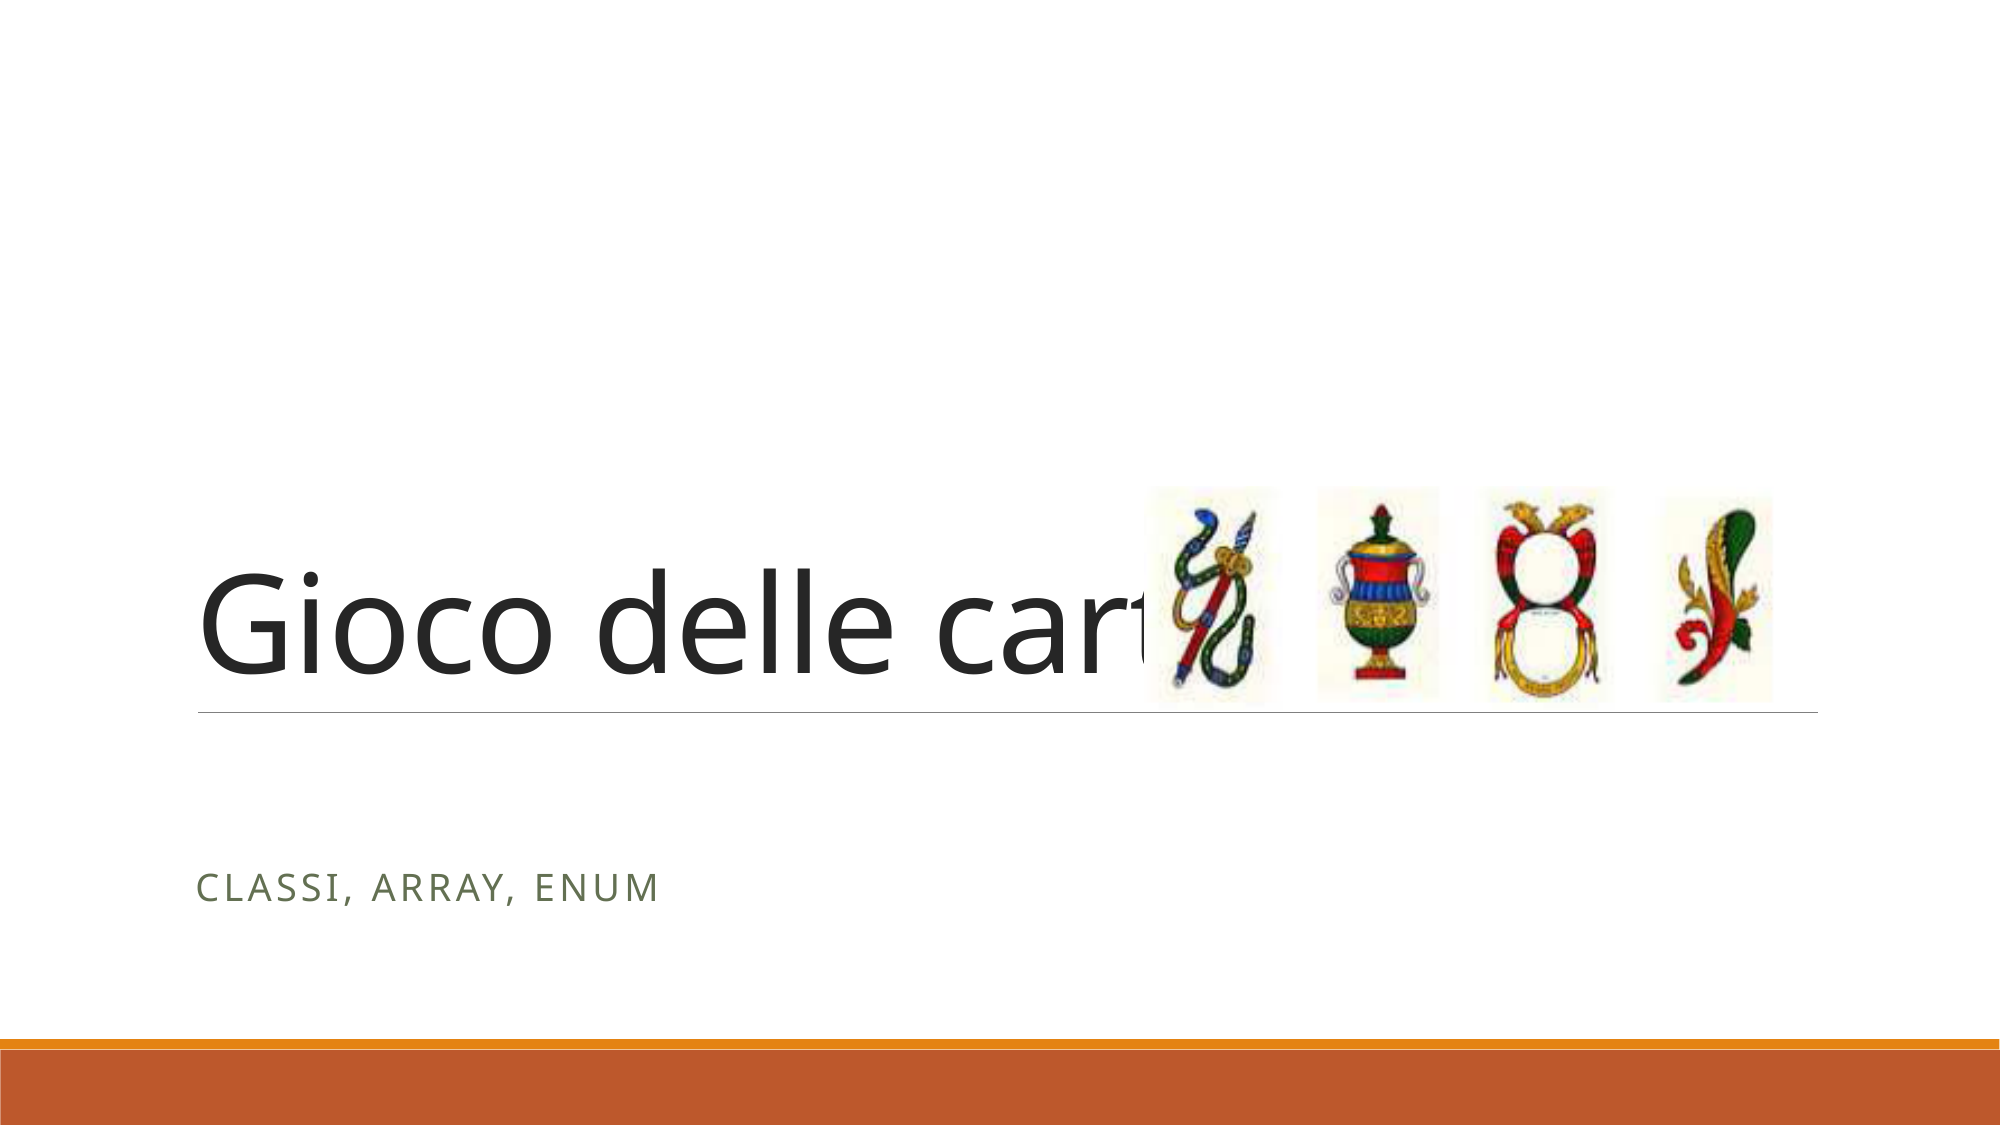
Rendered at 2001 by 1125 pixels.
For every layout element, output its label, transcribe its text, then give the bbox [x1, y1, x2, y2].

picture [1143, 486, 1797, 710]
subtitle Classi, Array, enum [180, 730, 1831, 919]
title Gioco delle carte [180, 124, 1830, 710]
